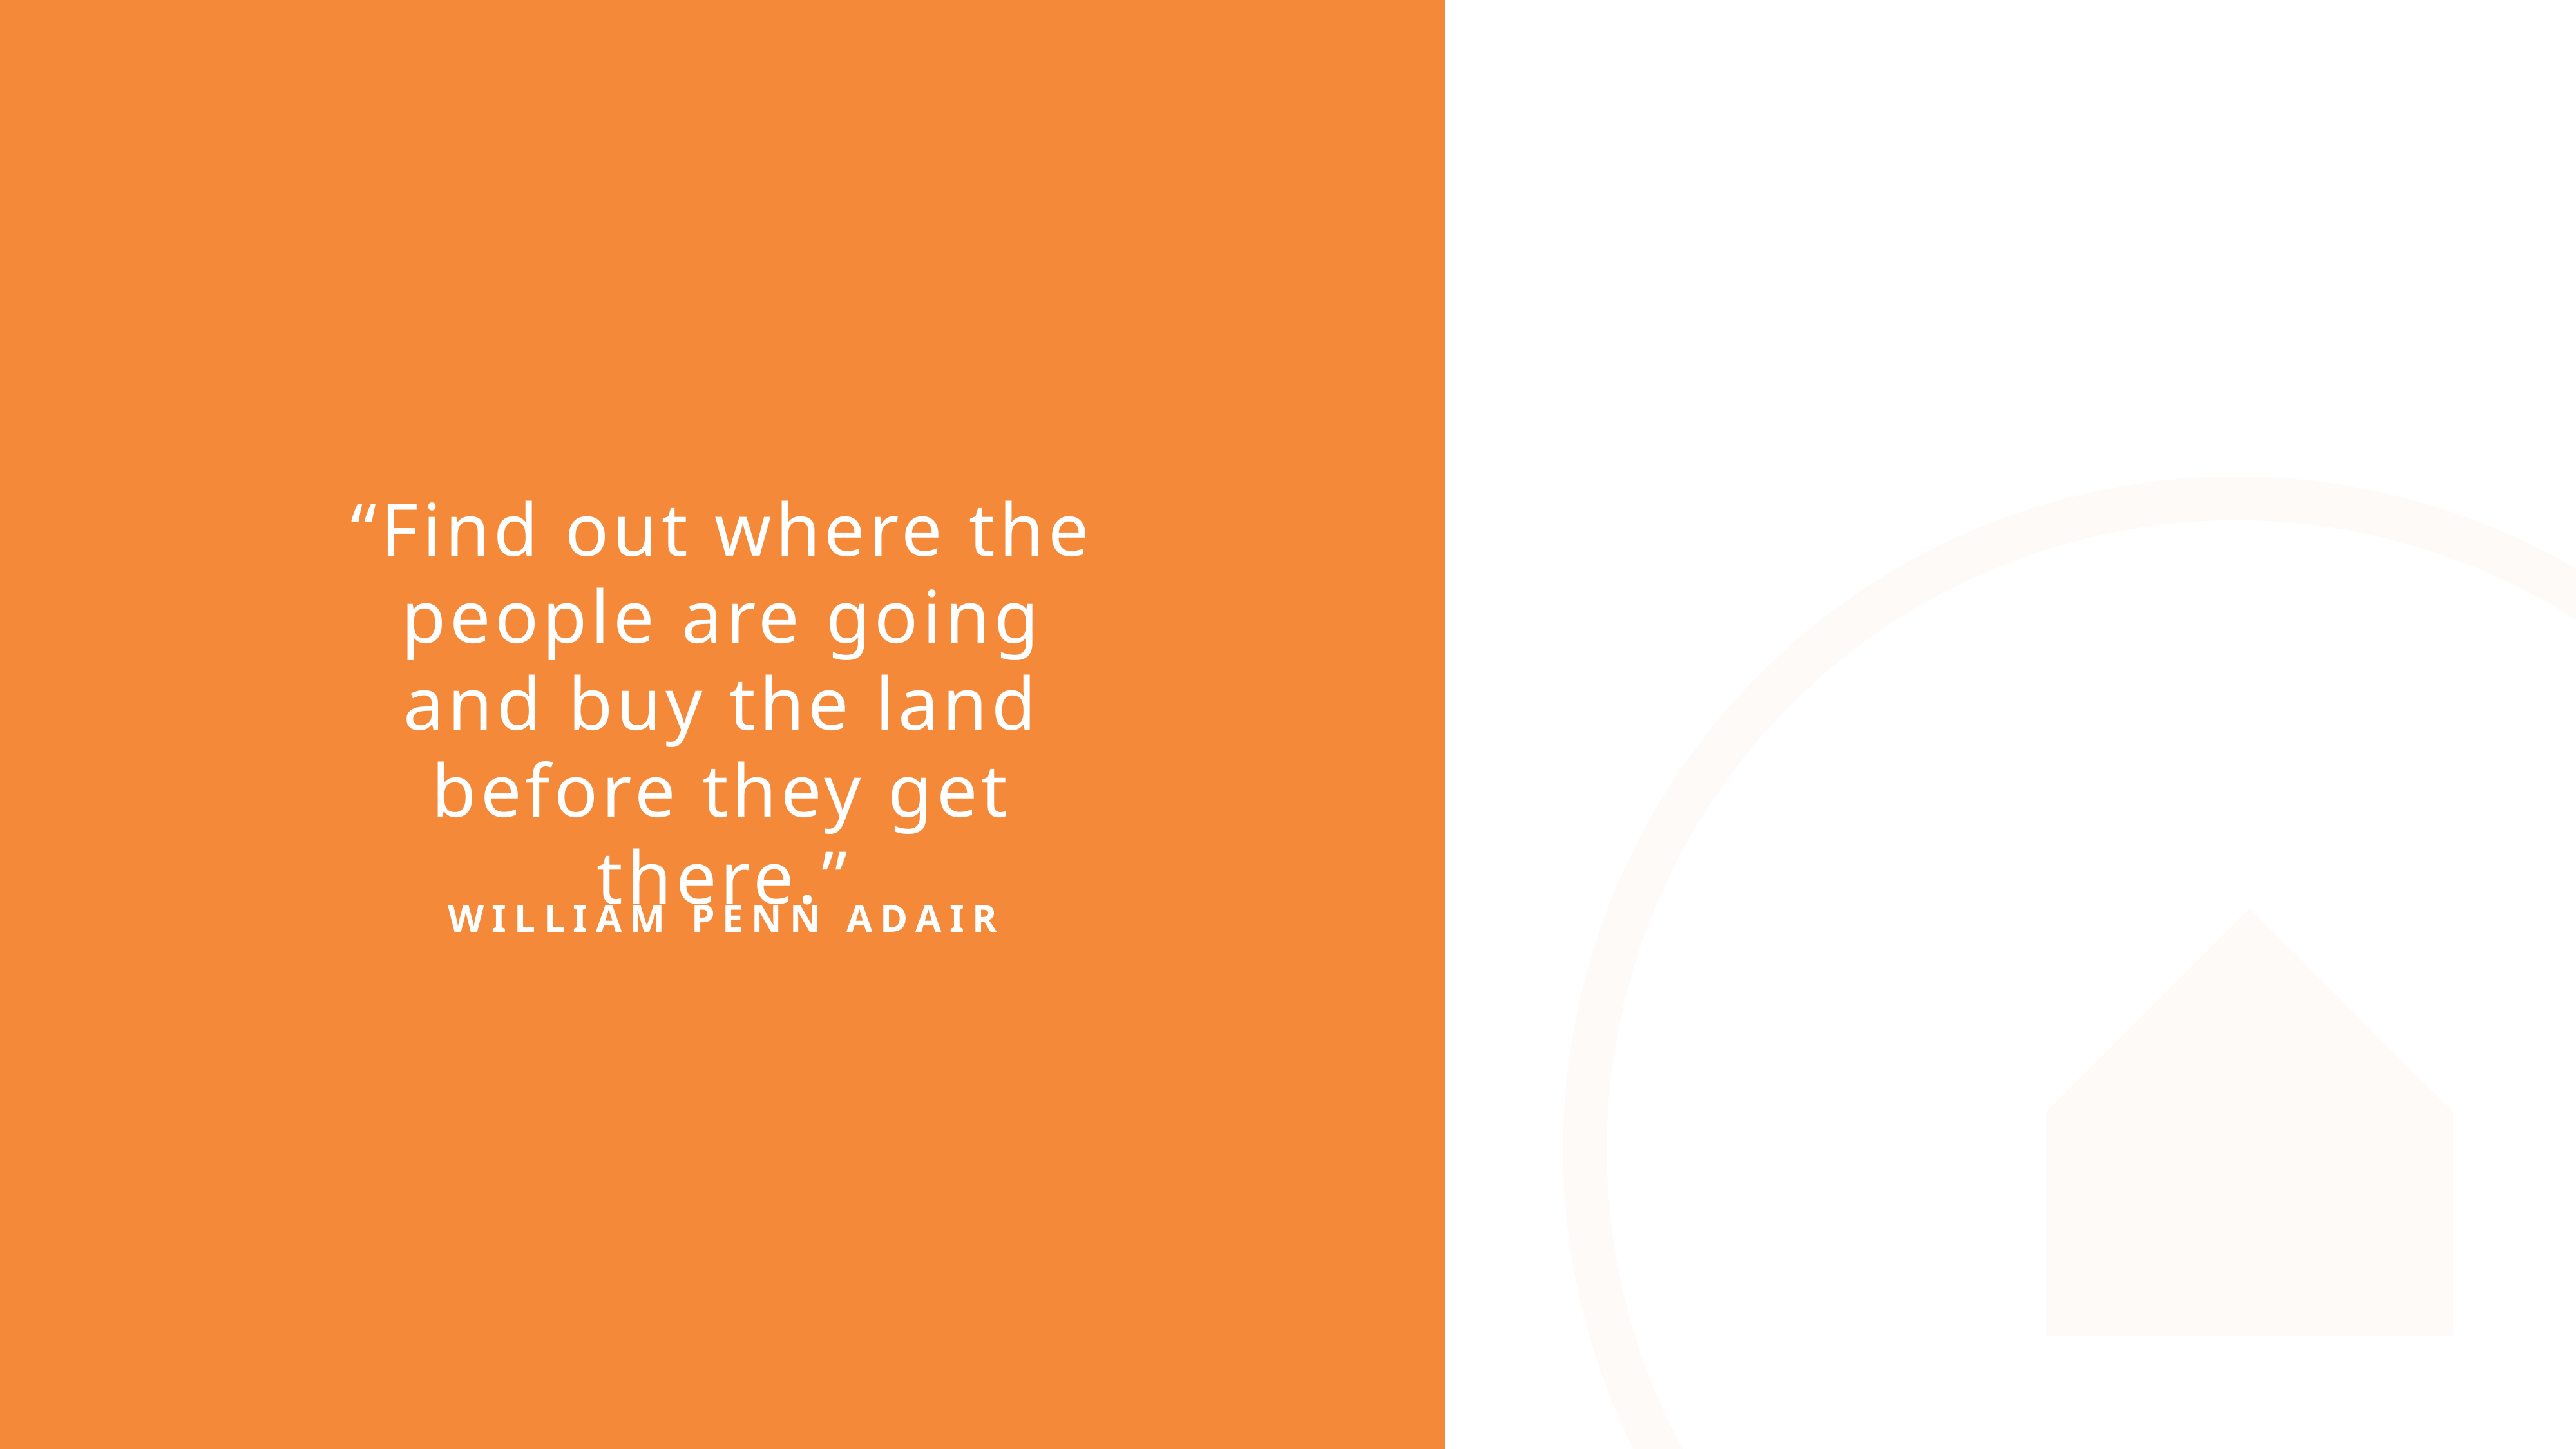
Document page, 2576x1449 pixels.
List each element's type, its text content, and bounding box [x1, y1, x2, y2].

picture [1445, 0, 2576, 1449]
text_box WILLIAM PENN ADAIR [418, 923, 1027, 945]
text_box [0, 0, 1445, 1449]
text_box “Find out where the people are going and buy the land before they get there.” [323, 478, 1122, 923]
